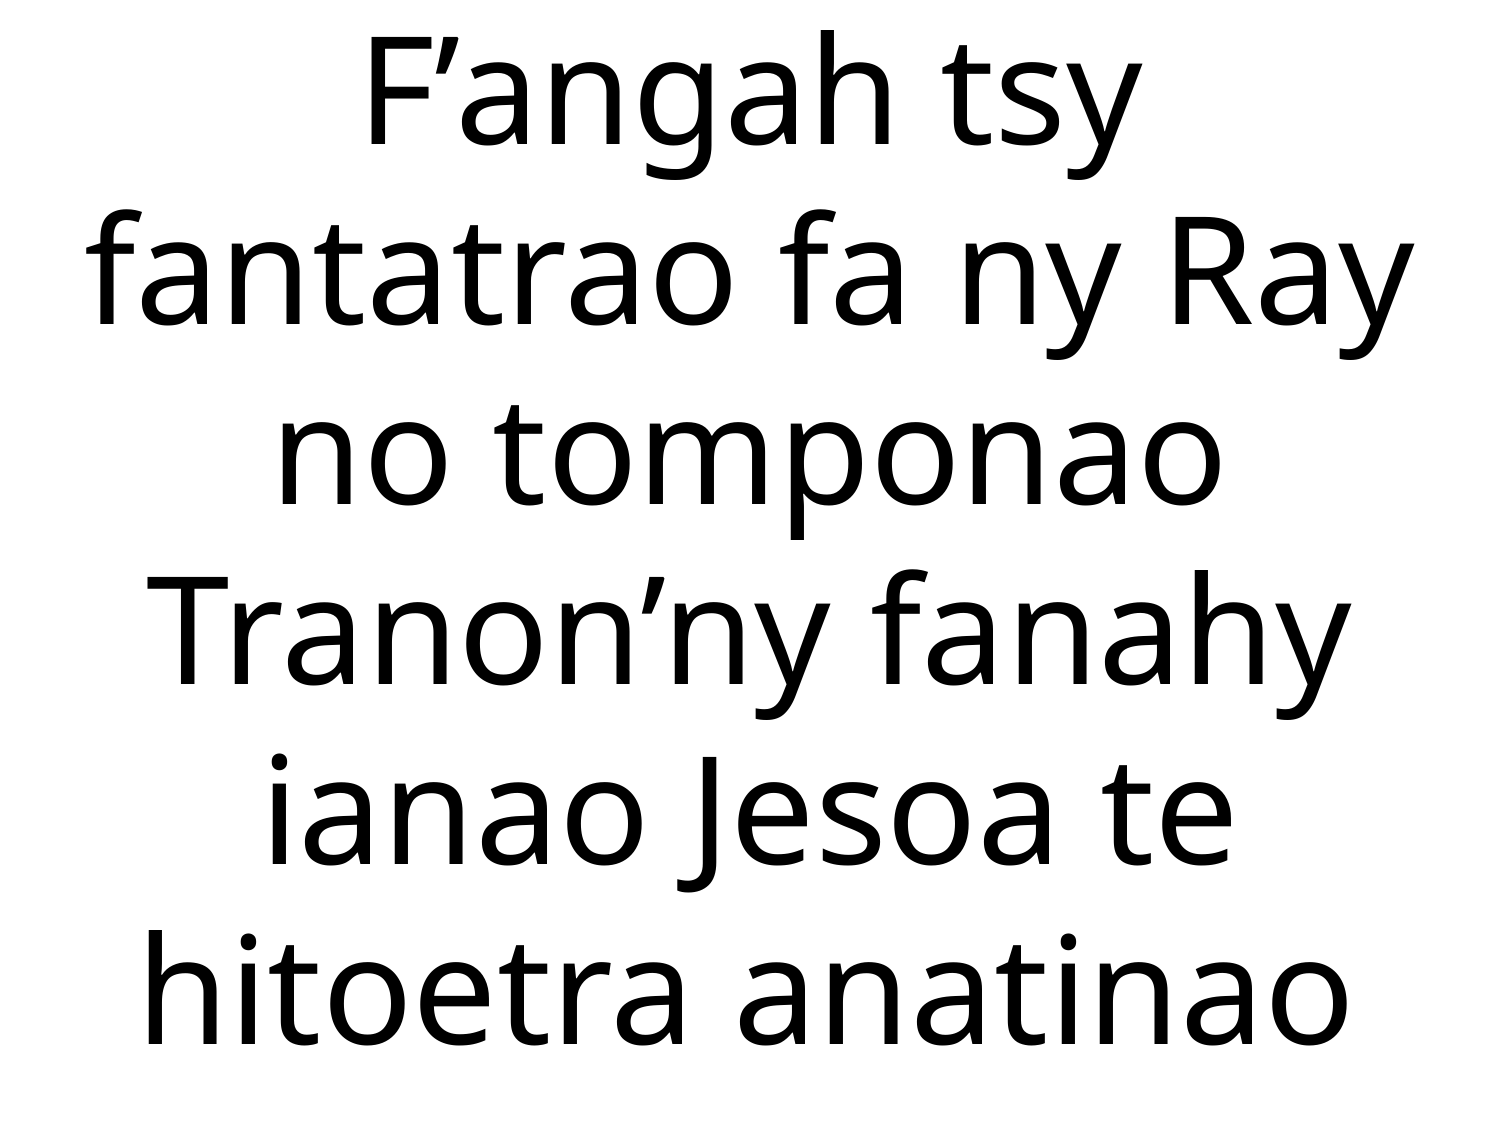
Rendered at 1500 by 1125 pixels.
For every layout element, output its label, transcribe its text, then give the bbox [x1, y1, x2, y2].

text_box F’angah tsy fantatrao fa ny Ray no tomponao Tranon’ny fanahy ianao Jesoa te hitoetra anatinao [0, 0, 1500, 1125]
